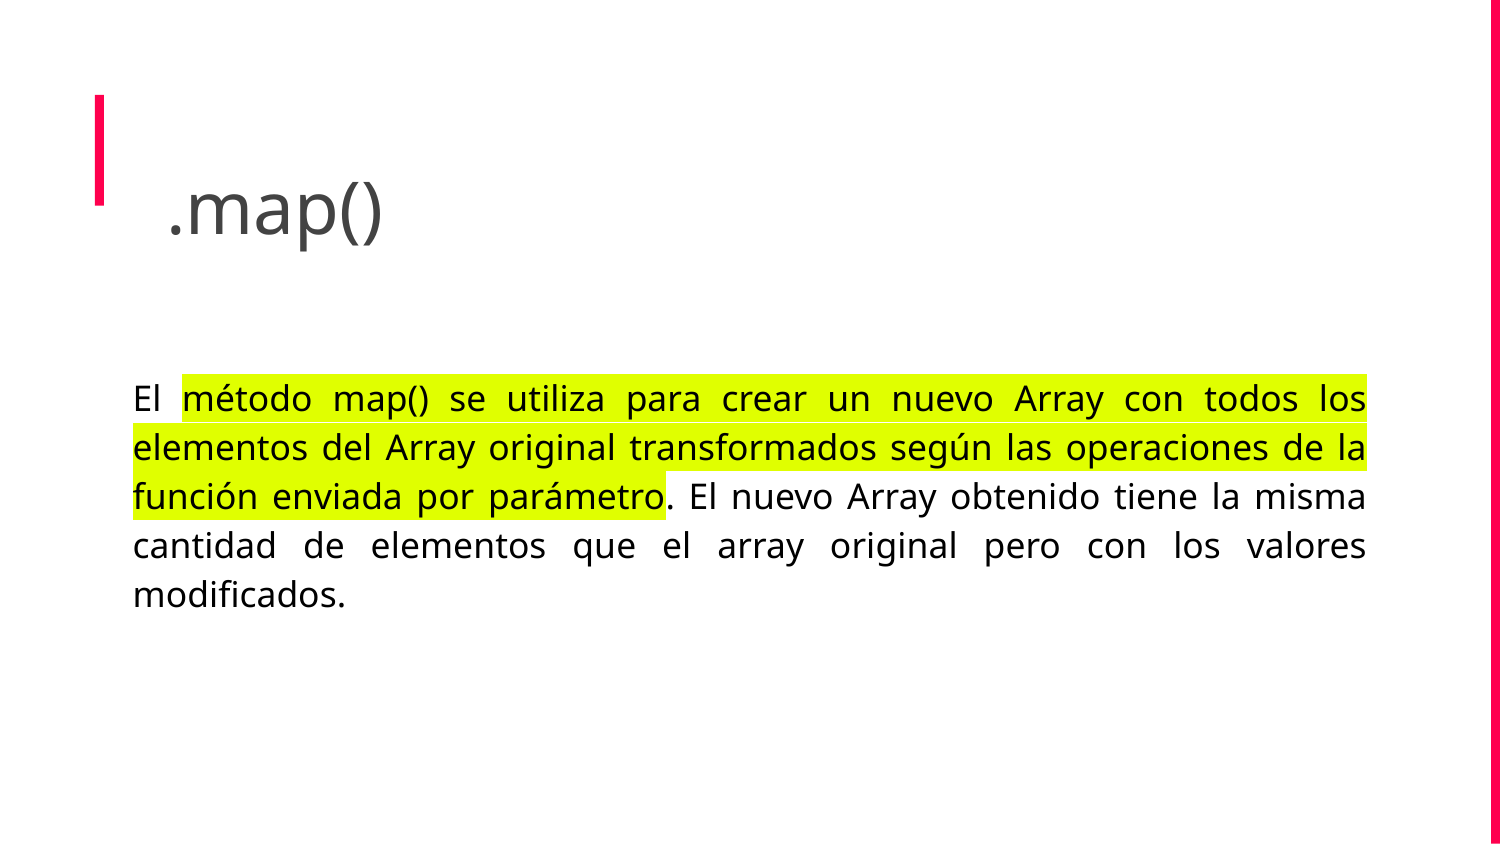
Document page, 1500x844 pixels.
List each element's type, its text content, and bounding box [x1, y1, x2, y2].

text_box .map() [151, 146, 1278, 287]
text_box El método map() se utiliza para crear un nuevo Array con todos los elementos del Array original transformados según las operaciones de la función enviada por parámetro. El nuevo Array obtenido tiene la misma cantidad de elementos que el array original pero con los valores modificados. [117, 354, 1383, 629]
